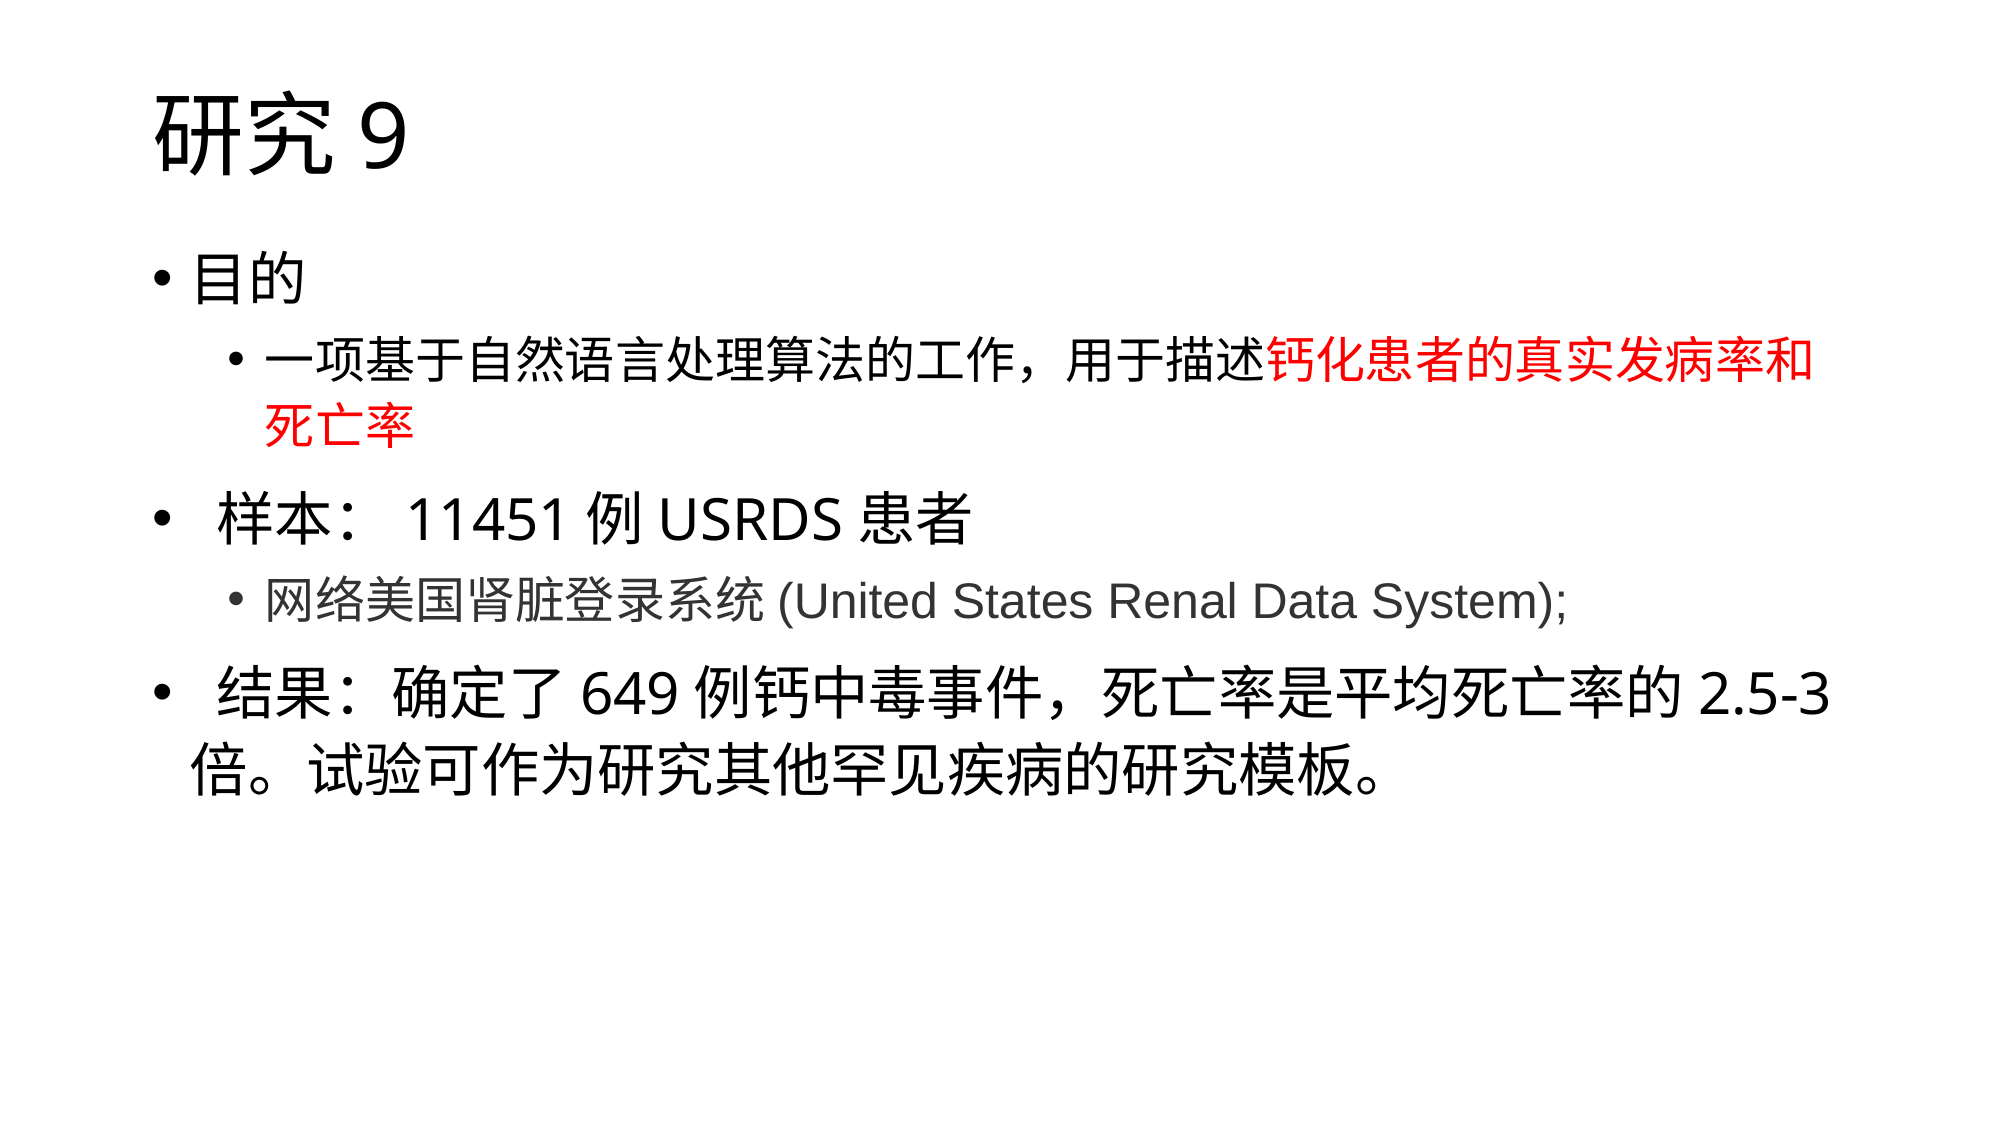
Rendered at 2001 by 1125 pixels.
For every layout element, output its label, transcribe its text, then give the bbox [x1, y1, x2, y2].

list 目的 一项基于自然语言处理算法的工作，用于描述钙化患者的真实发病率和死亡率 样本：11451例USRDS患者 网络美国肾脏登录系统(United States Renal Data System); 结果：确定了649例钙中毒事件，死亡率是平均死亡率的2.5-3倍。试验可作为研究其他罕见疾病的研究模板。 [137, 227, 1863, 1053]
title 研究9 [137, 30, 1863, 227]
